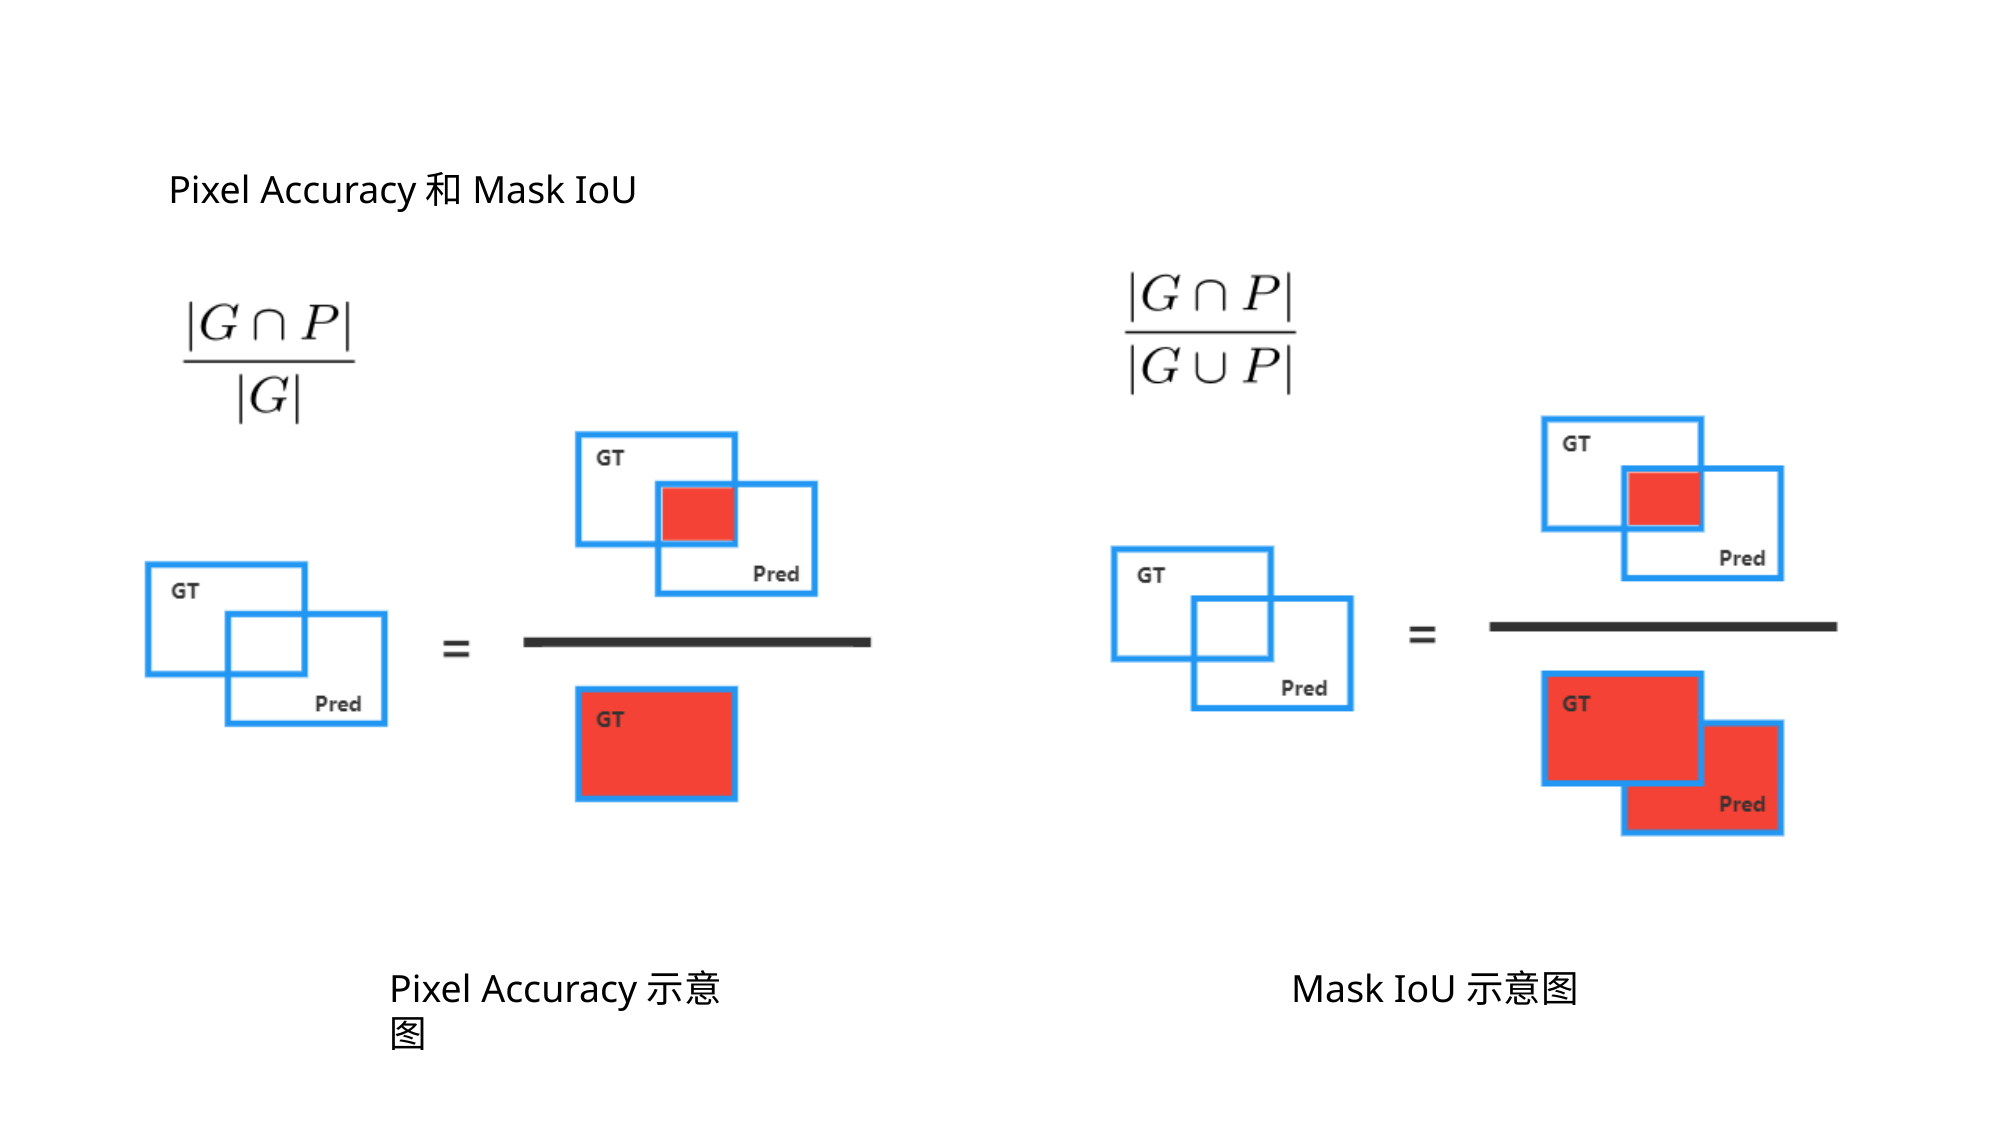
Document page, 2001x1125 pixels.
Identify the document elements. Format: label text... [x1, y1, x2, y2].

text_box Mask IoU示意图 [1276, 957, 1639, 1017]
text_box Pixel Accuracy和Mask IoU [153, 158, 726, 219]
picture [131, 291, 885, 815]
text_box Pixel Accuracy示意图 [374, 957, 769, 1062]
picture [1095, 261, 1857, 851]
